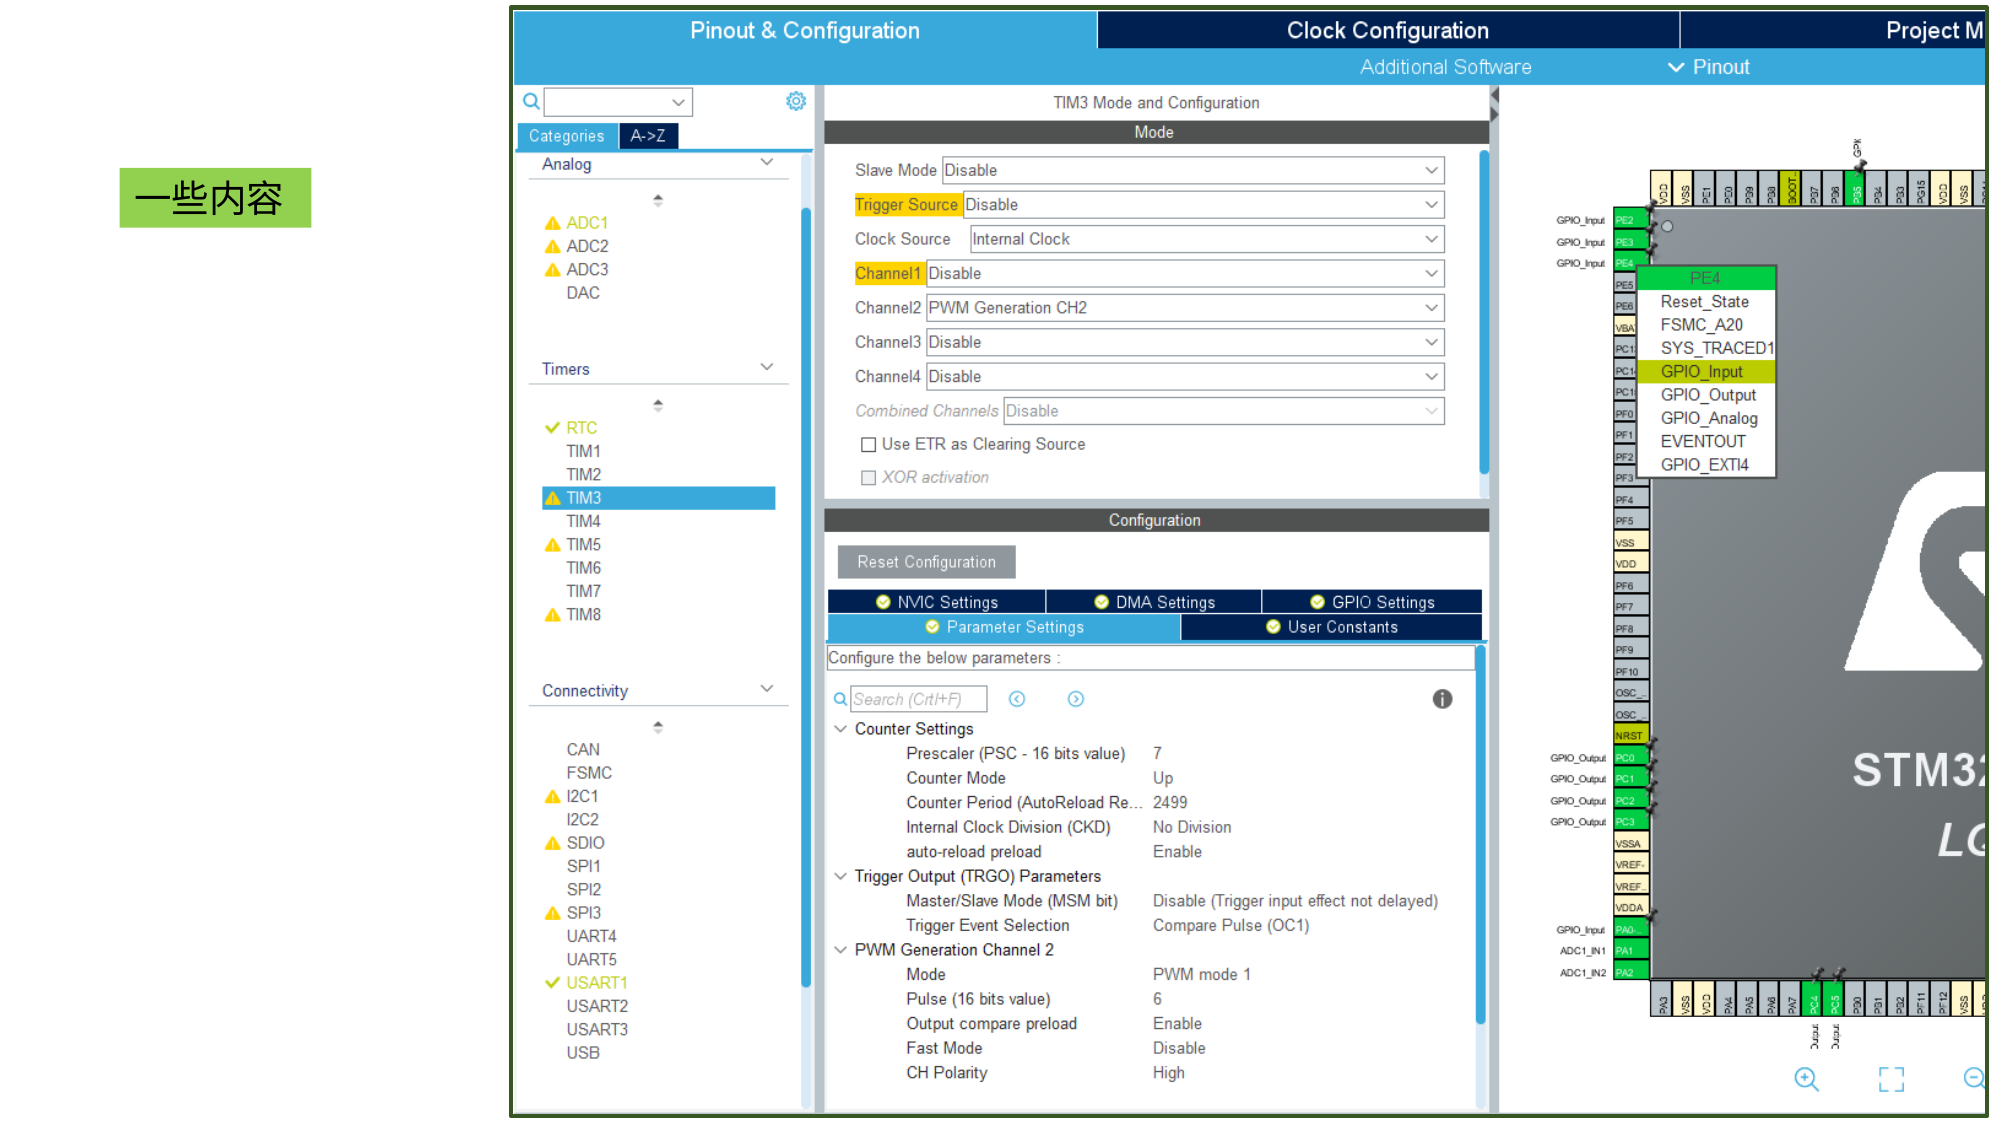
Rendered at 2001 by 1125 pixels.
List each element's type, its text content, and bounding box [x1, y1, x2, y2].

picture [513, 9, 1985, 1114]
text_box 一些内容 [119, 167, 312, 228]
